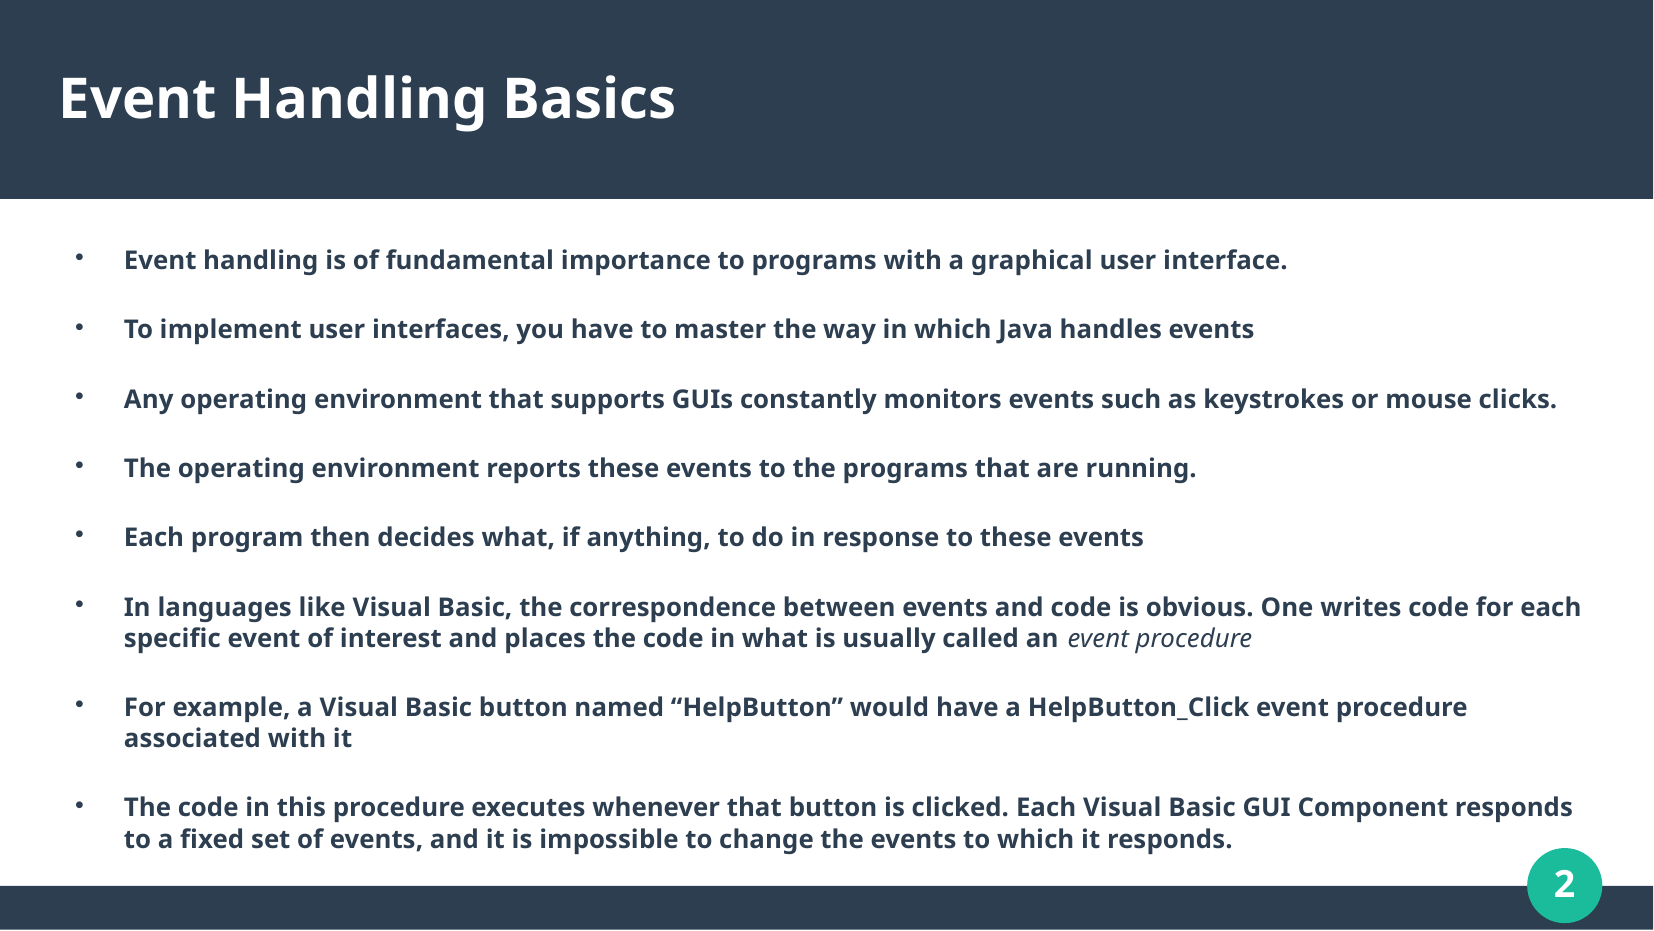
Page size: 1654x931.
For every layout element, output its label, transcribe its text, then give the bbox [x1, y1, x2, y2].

list Event handling is of fundamental importance to programs with a graphical user interface. To implement user interfaces, you have to master the way in which Java handles events Any operating environment that supports GUIs constantly monitors events such as keystrokes or mouse clicks. The operating environment reports these events to the programs that are running. Each program then decides what, if anything, to do in response to these events In languages like Visual Basic, the correspondence between events and code is obvious. One writes code for each specific event of interest and places the code in what is usually called an event procedure For example, a Visual Basic button named “HelpButton” would have a HelpButton_Click event procedure associated with it The code in this procedure executes whenever that button is clicked. Each Visual Basic GUI Component responds to a fixed set of events, and it is impossible to change the events to which it responds. [59, 243, 1595, 864]
title Event Handling Basics [59, 37, 1595, 155]
